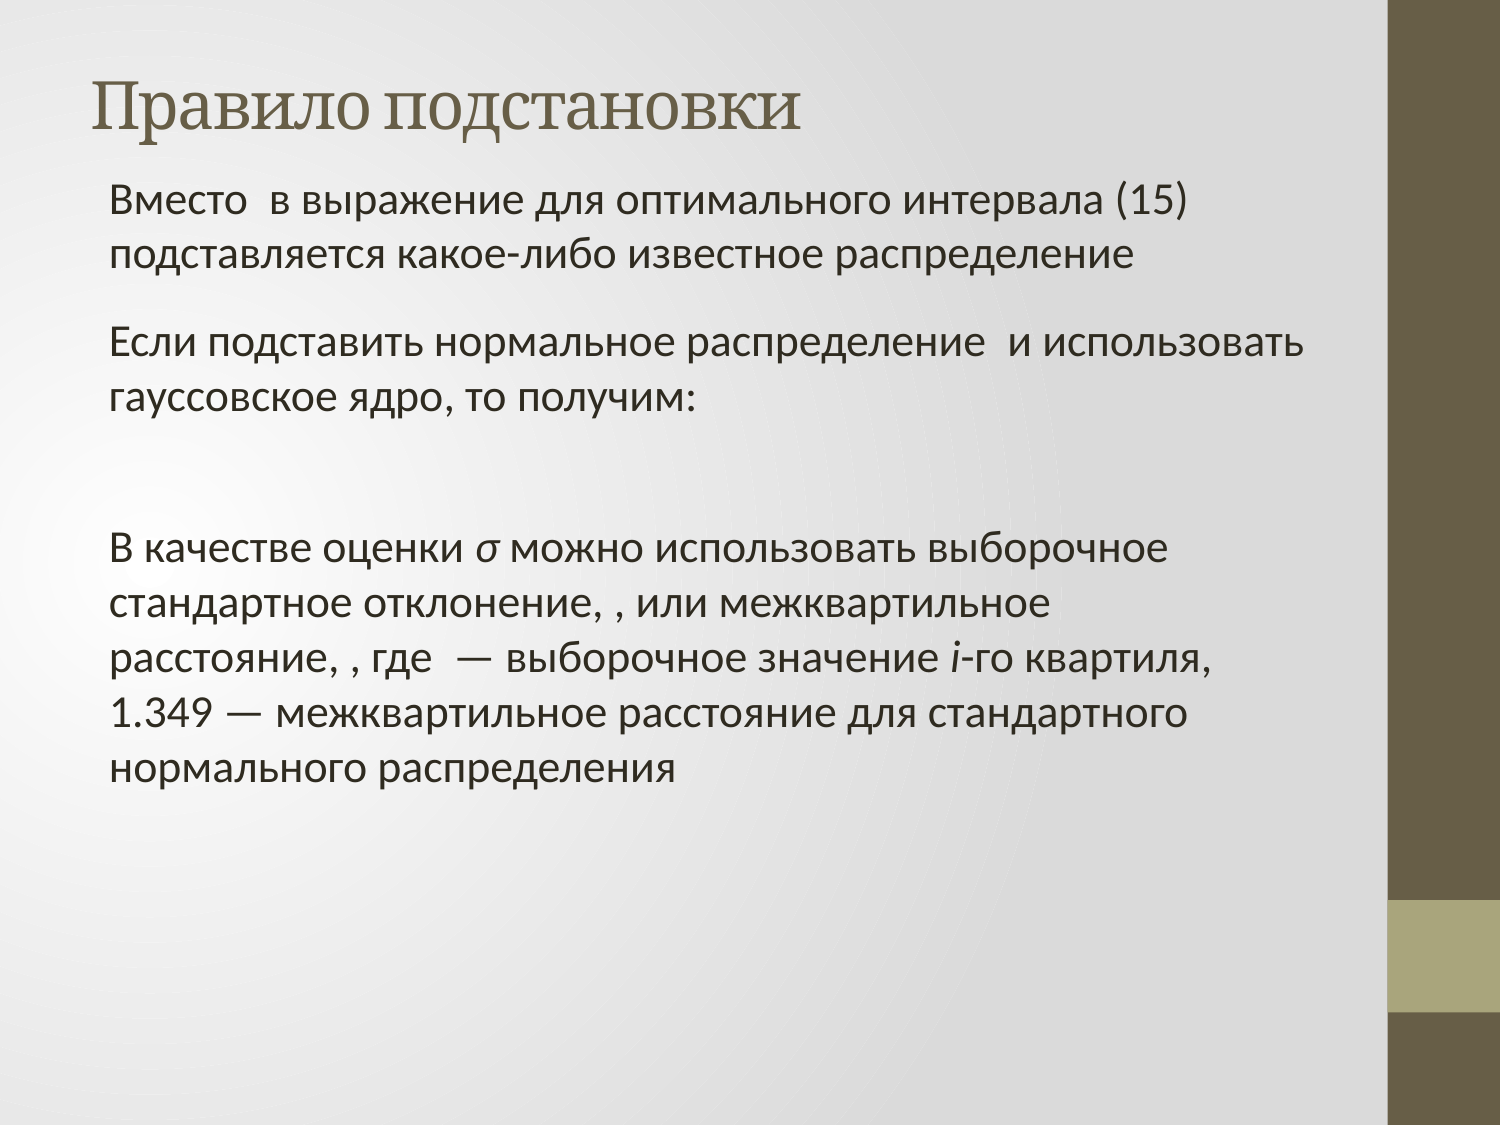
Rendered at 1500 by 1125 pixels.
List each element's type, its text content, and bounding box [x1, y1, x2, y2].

title Правило подстановки [75, 45, 1341, 161]
